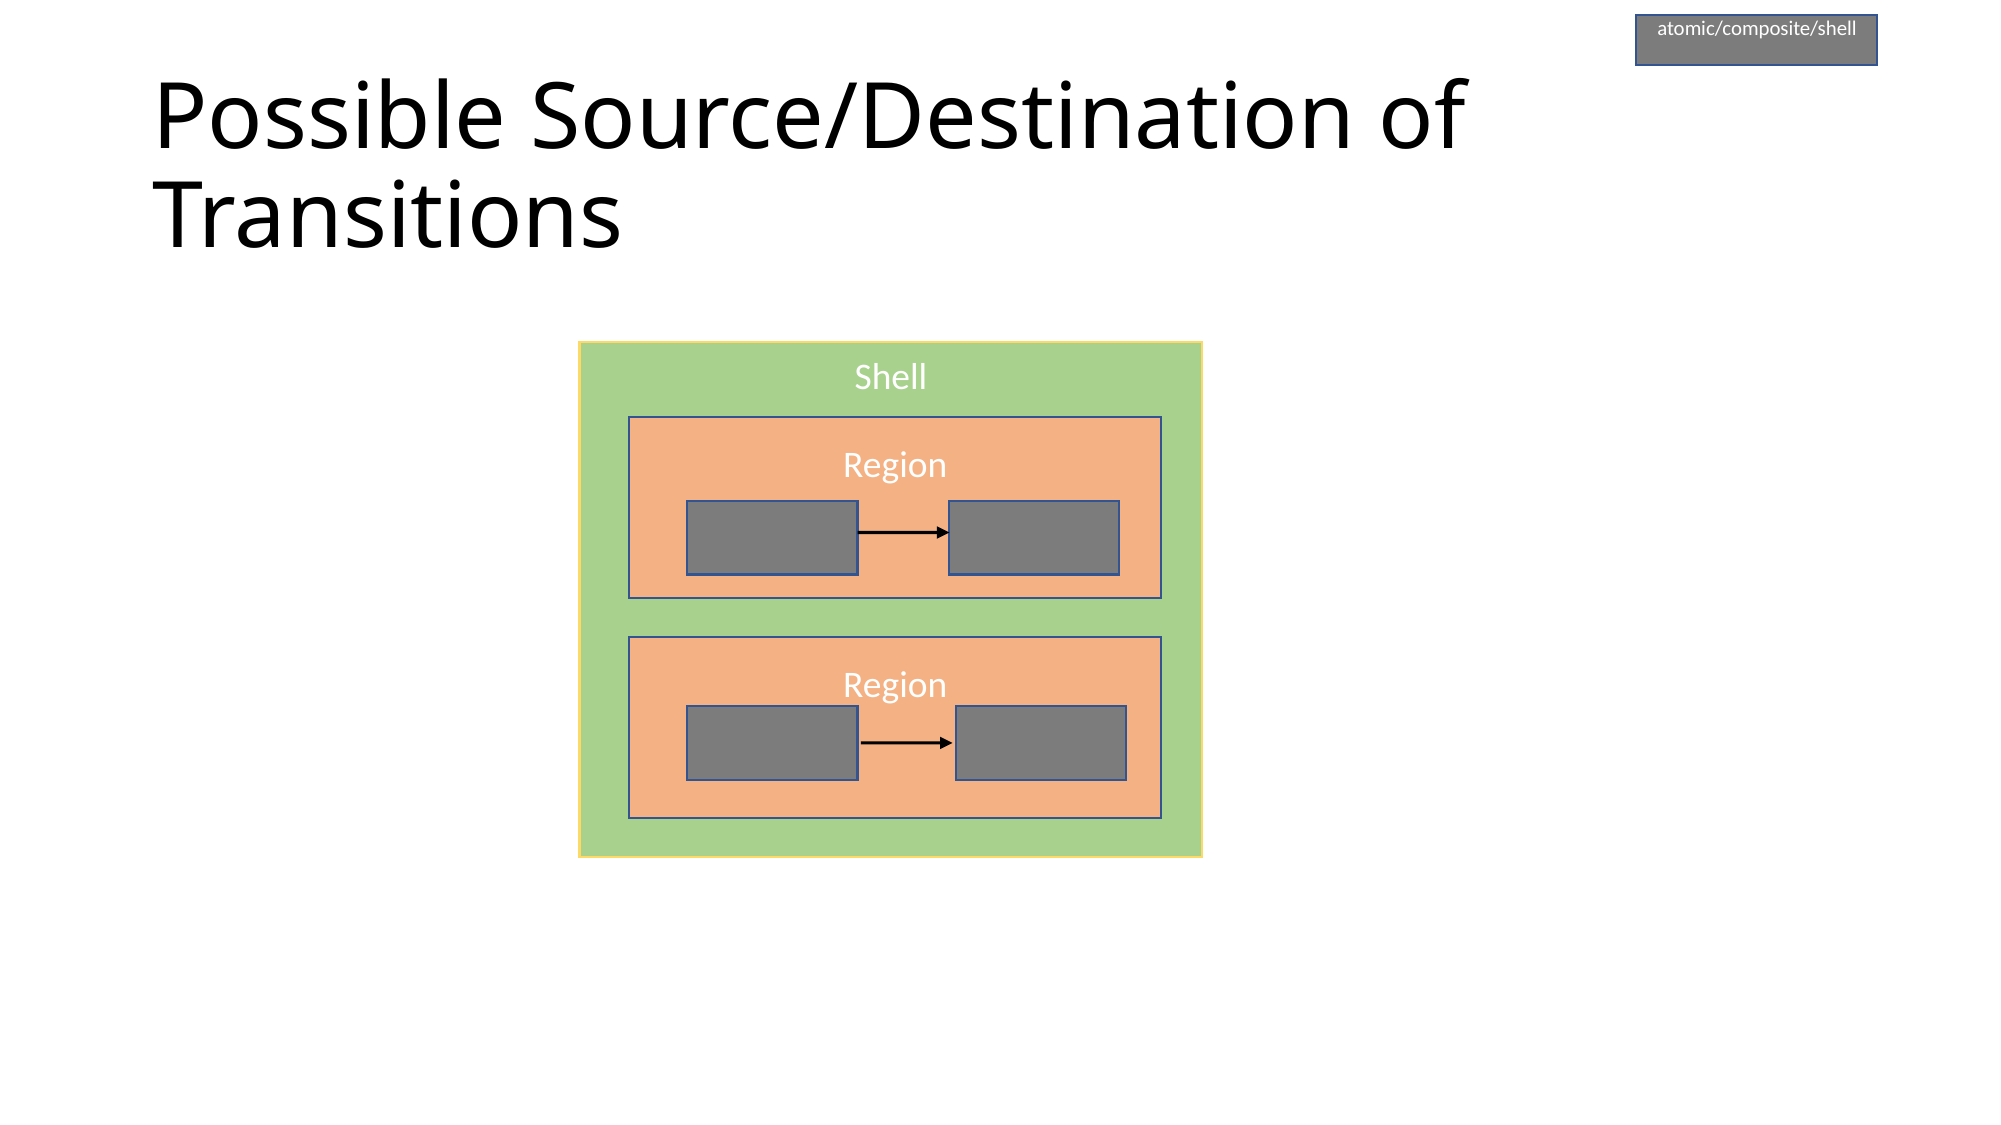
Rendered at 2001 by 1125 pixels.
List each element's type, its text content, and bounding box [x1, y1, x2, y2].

text_box atomic/composite/shell [1635, 14, 1878, 66]
text_box [686, 705, 859, 781]
text_box Possible Source/Destination of Transitions [137, 59, 1863, 278]
text_box Region [628, 636, 1162, 819]
text_box Shell [578, 341, 1203, 858]
text_box [948, 500, 1120, 576]
text_box [955, 705, 1127, 781]
text_box Region [628, 416, 1162, 599]
text_box [686, 500, 859, 576]
